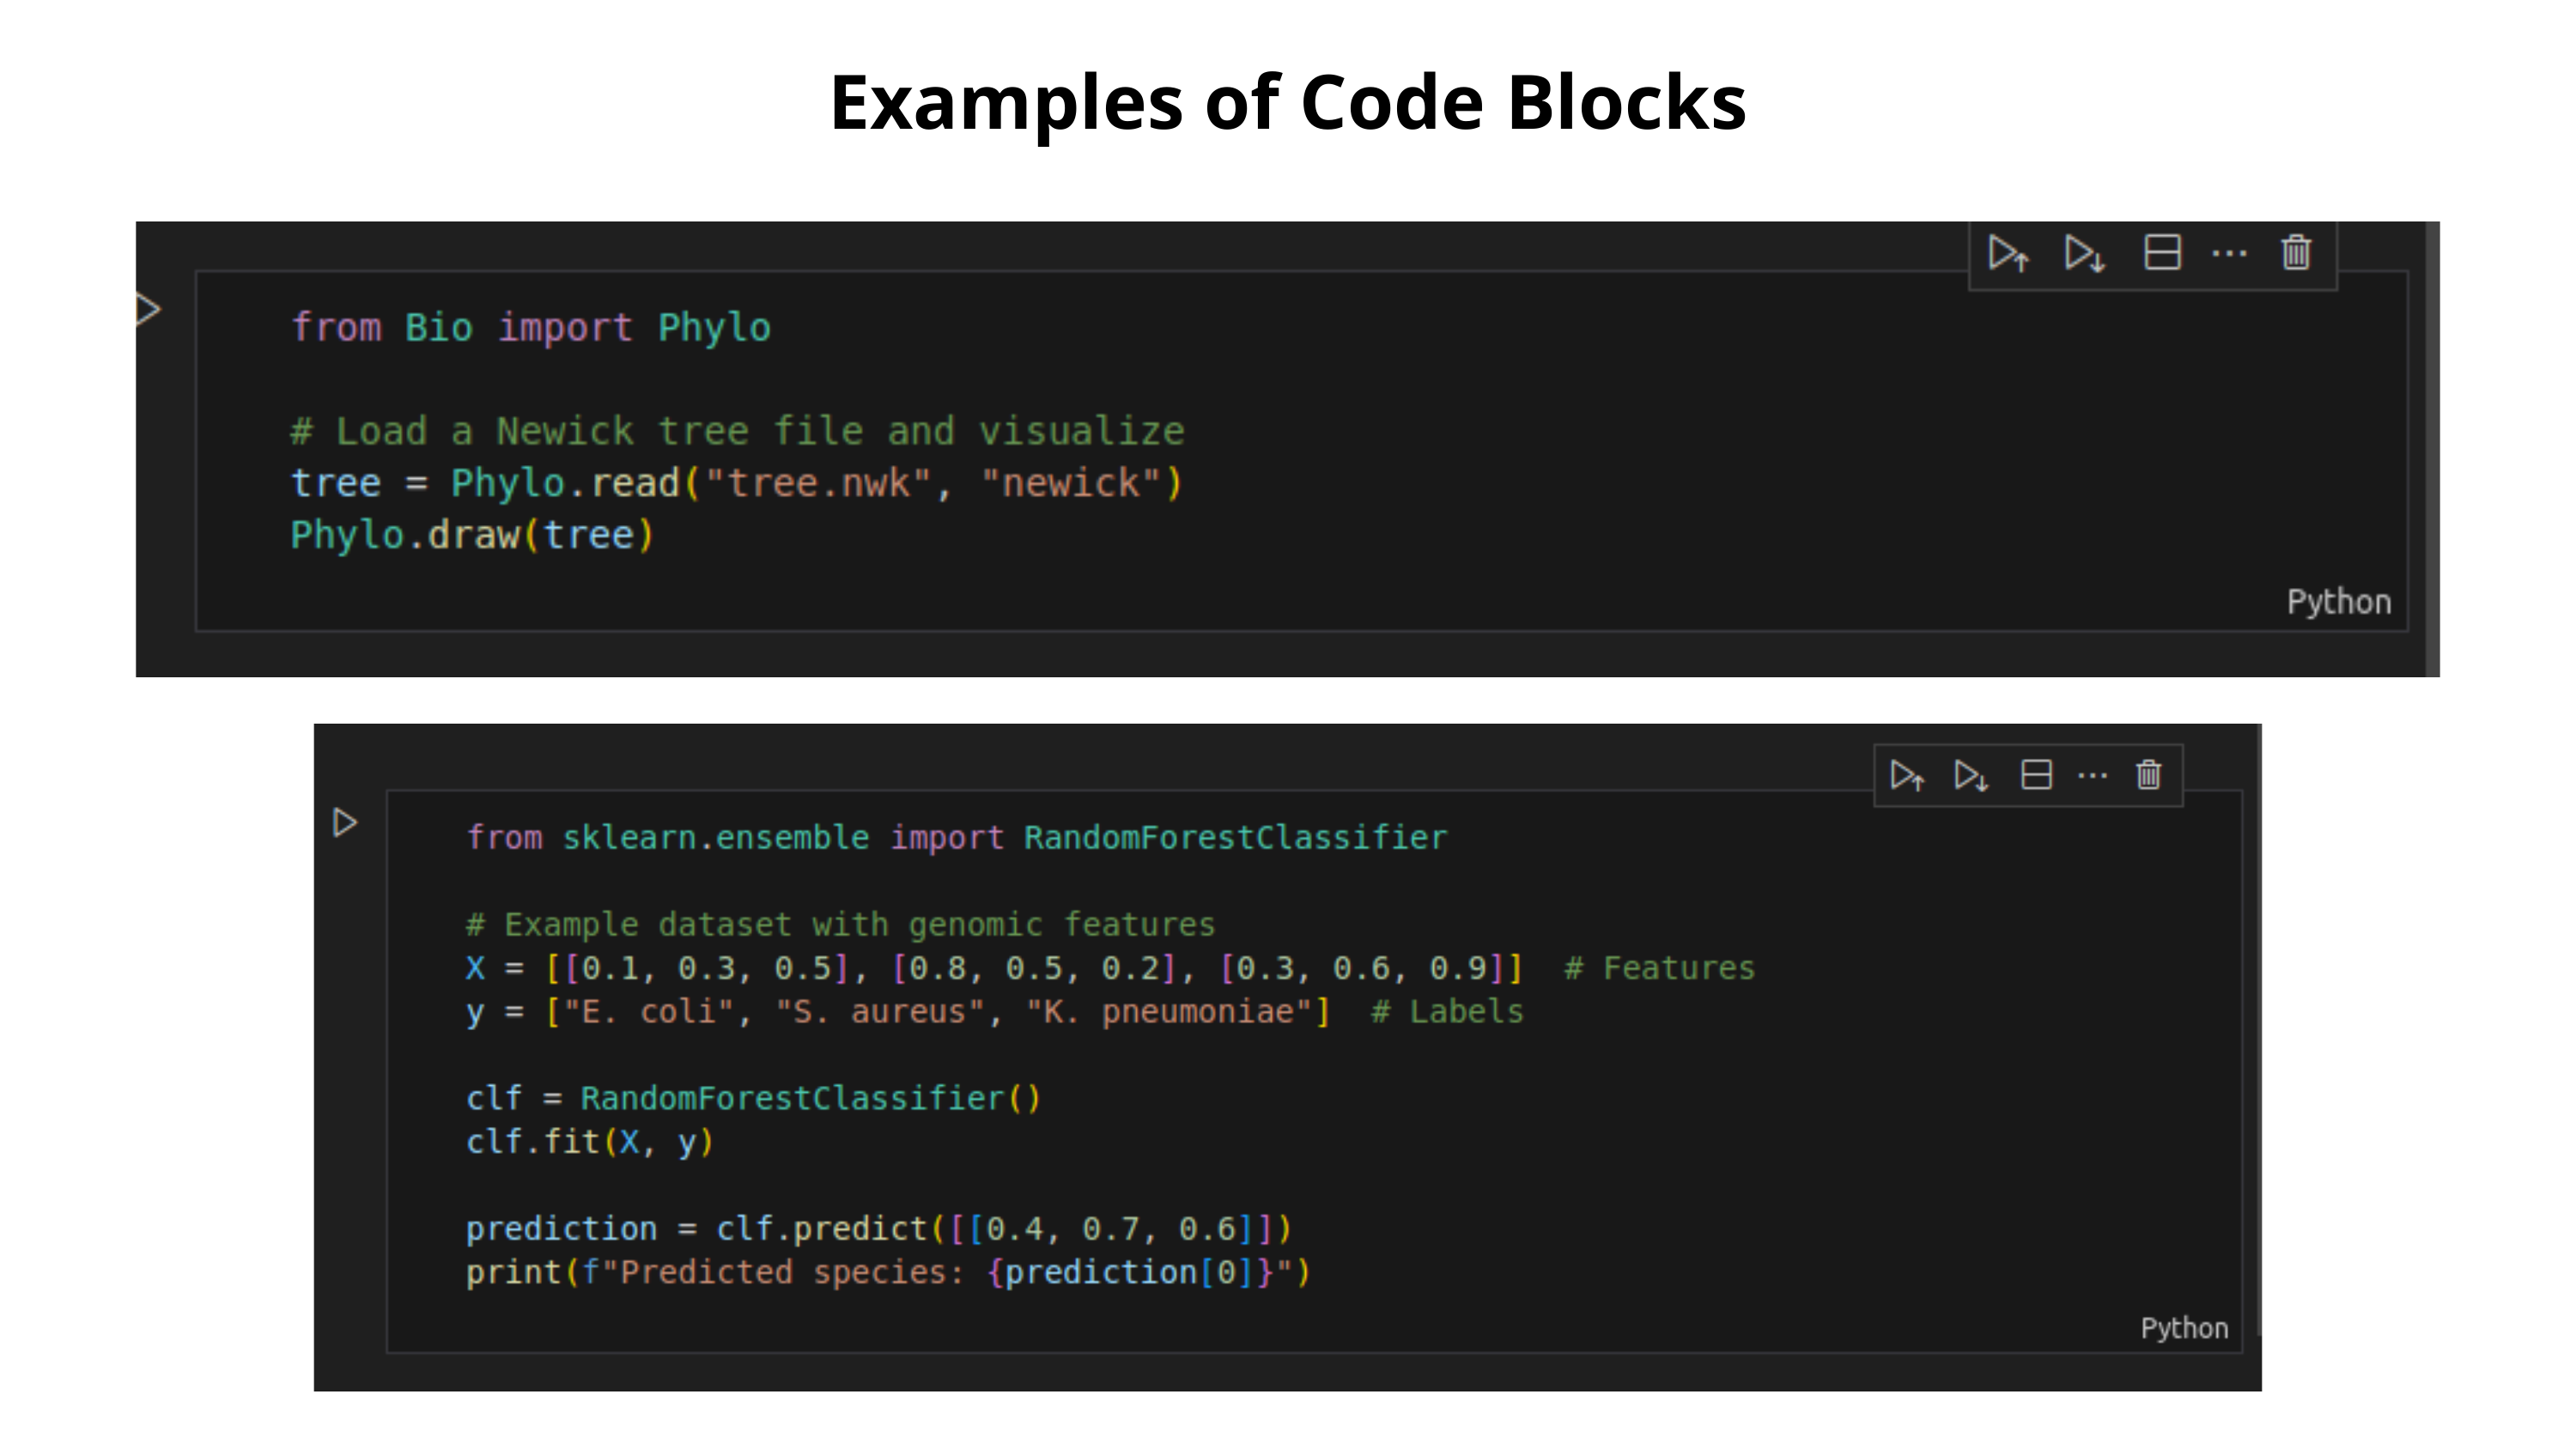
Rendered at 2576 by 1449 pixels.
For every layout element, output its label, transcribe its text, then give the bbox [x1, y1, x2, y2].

text_box Examples of Code Blocks [810, 39, 1766, 145]
text_box [136, 221, 2440, 677]
text_box [313, 724, 2263, 1391]
